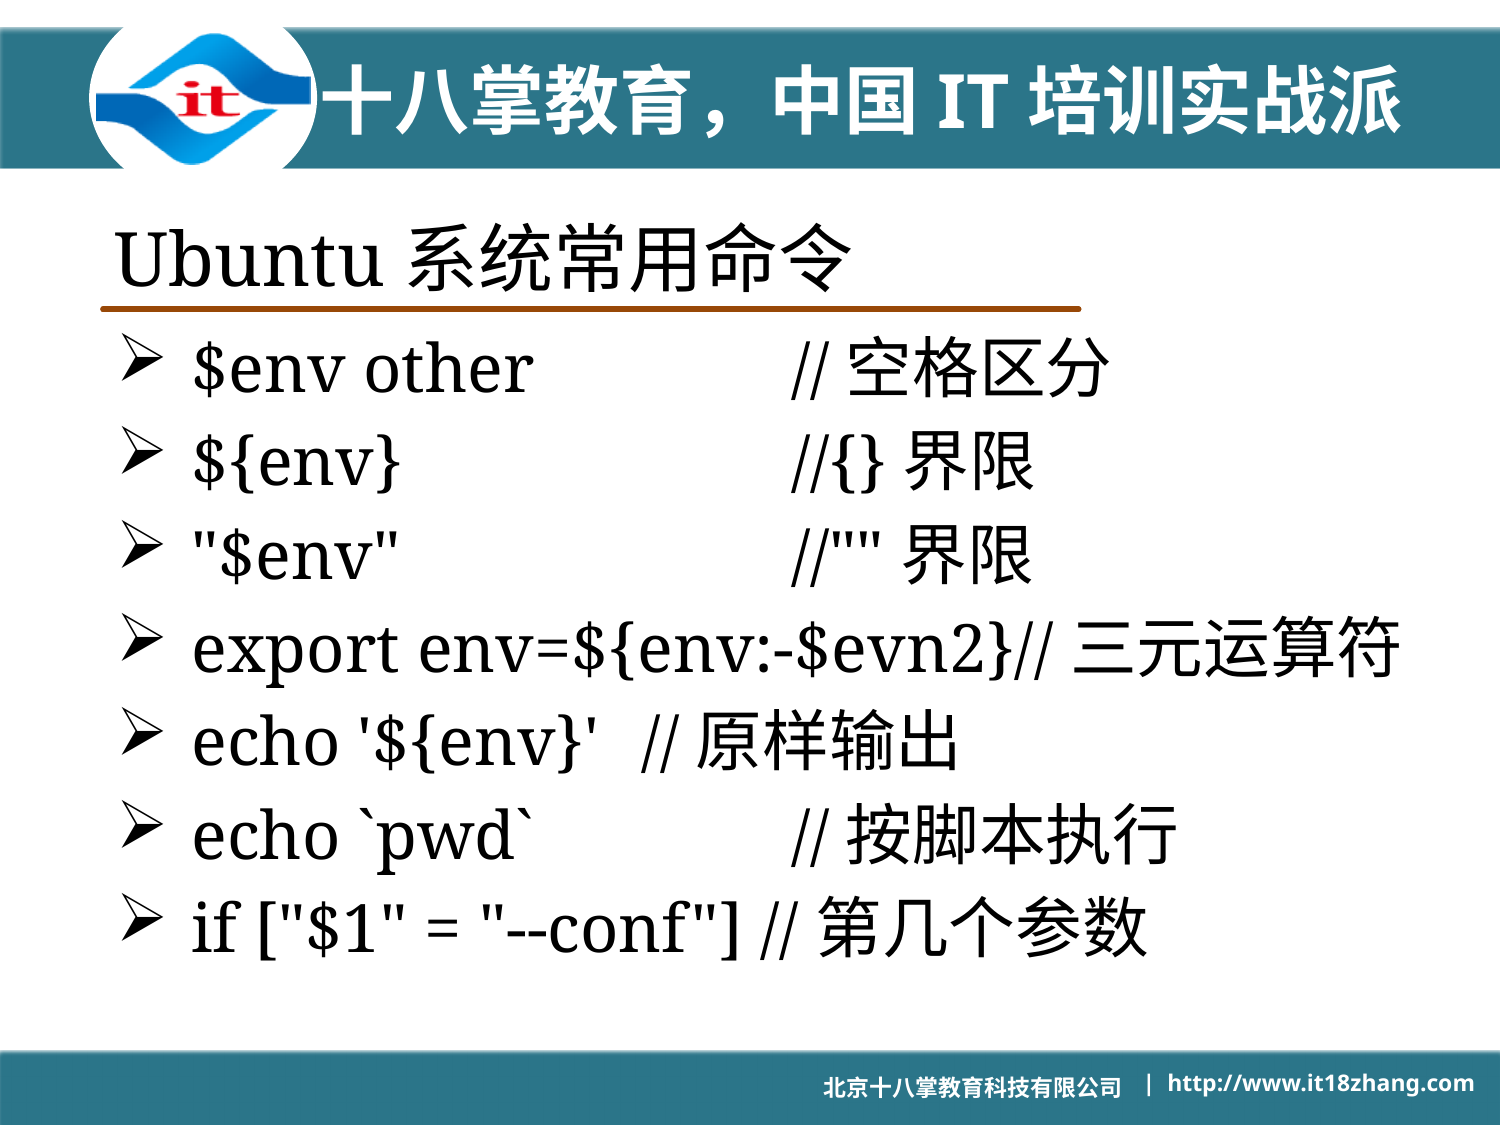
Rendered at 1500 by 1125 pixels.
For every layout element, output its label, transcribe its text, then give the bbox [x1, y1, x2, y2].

picture [96, 33, 311, 165]
list $env other //空格区分 ${env} //{}界限 "$env" //""界限 export env=${env:-$evn2}//三元运算符 echo '${env}' //原样输出 echo `pwd` //按脚本执行 if ["$1" = "--conf"] //第几个参数 [101, 318, 1471, 1035]
title Ubuntu系统常用命令 [100, 204, 1424, 303]
